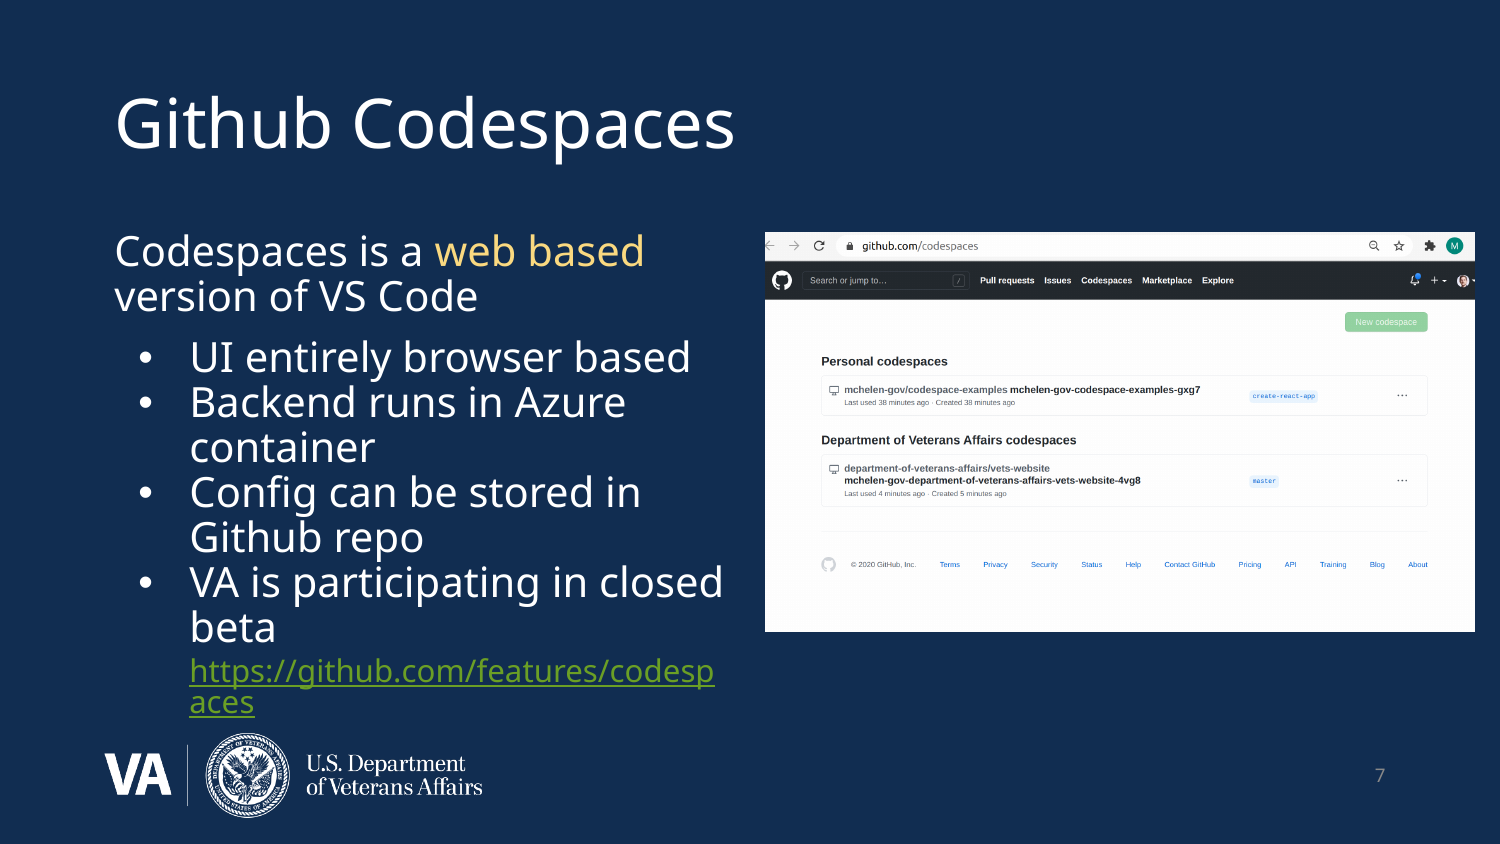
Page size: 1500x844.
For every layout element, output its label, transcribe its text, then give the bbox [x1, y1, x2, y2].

list Codespaces is a web based version of VS Code UI entirely browser based Backend runs in Azure container Config can be stored in Github repo VA is participating in closed beta https://github.com/features/codespaces [103, 224, 741, 711]
picture [765, 232, 1476, 632]
title Github Codespaces [103, 44, 1397, 208]
slide_number ‹#› [1059, 753, 1397, 799]
picture [99, 726, 485, 822]
